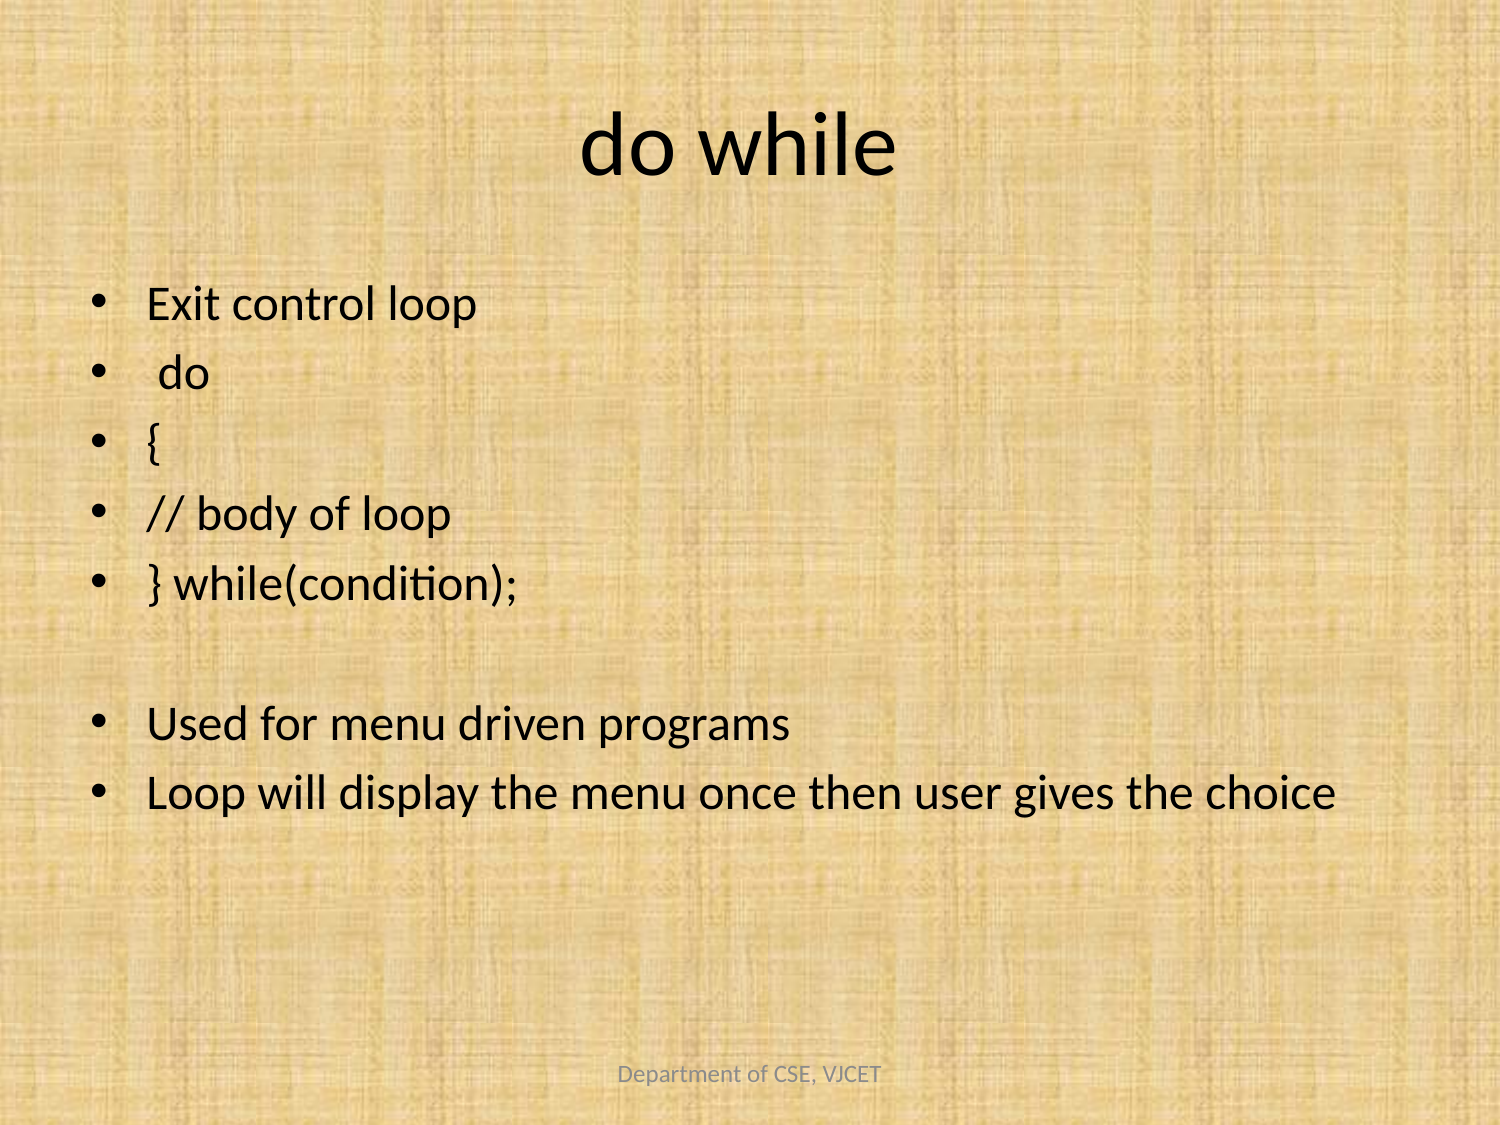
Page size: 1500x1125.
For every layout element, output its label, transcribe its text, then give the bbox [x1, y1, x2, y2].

list Exit control loop do { // body of loop } while(condition); Used for menu driven programs Loop will display the menu once then user gives the choice [74, 262, 1426, 1006]
title do while [74, 44, 1426, 233]
picture [0, 0, 1500, 1125]
footer Department of CSE, VJCET [512, 1042, 988, 1103]
